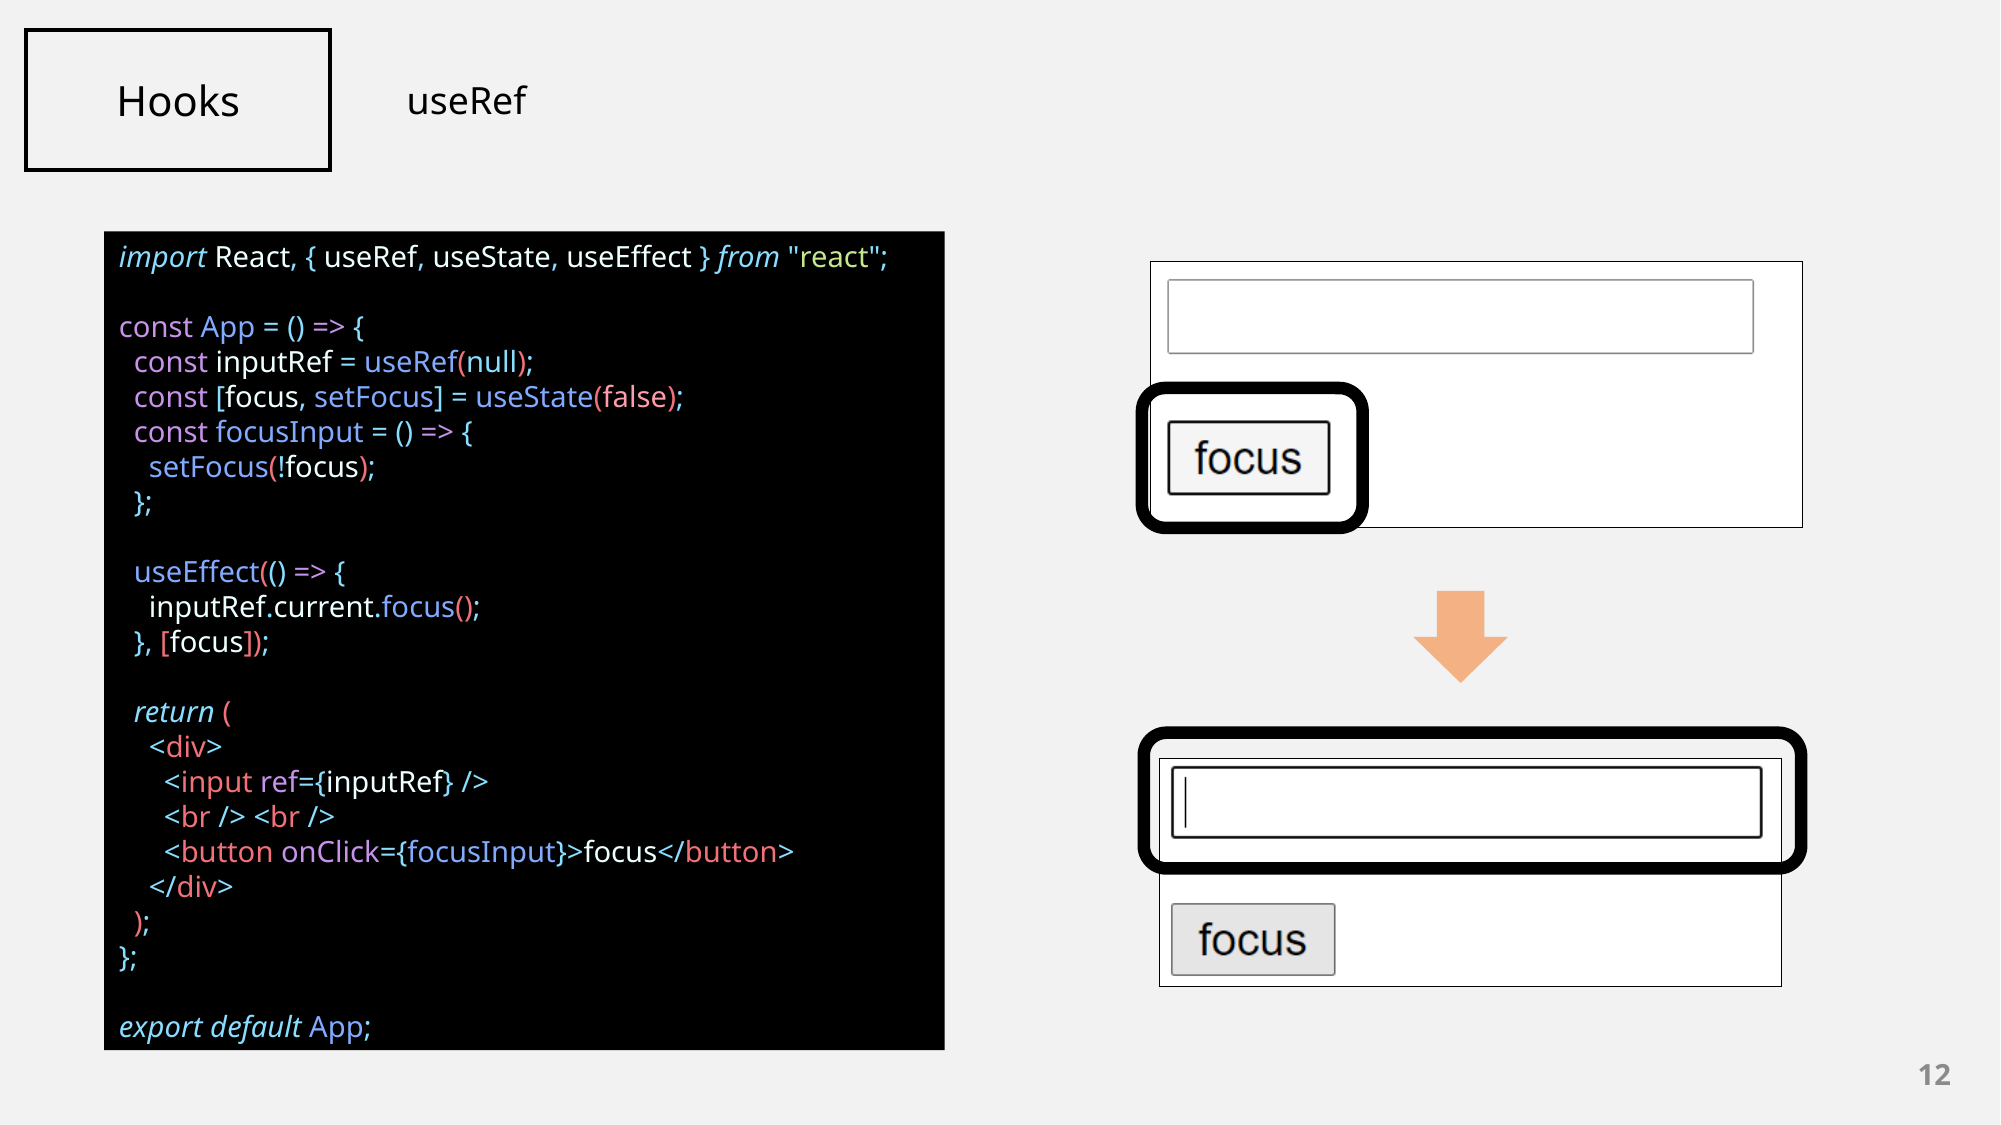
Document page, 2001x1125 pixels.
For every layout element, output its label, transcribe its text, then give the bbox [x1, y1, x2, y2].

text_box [1143, 732, 1802, 987]
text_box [1141, 261, 1803, 528]
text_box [26, 29, 330, 171]
text_box [1410, 589, 1511, 685]
slide_number 12 [1897, 1046, 1972, 1107]
text_box import React, { useRef, useState, useEffect } from "react"; const App = () => { const inputRef = useRef(null); const [focus, setFocus] = useState(false); const focusInput = () => { setFocus(!focus); }; useEffect(() => { inputRef.current.focus(); }, [focus]); return ( <div> <input ref={inputRef} /> <br /> <br /> <button onClick={focusInput}>focus</button> </div> ); }; export default App; [104, 231, 945, 1051]
text_box useRef [391, 69, 938, 129]
